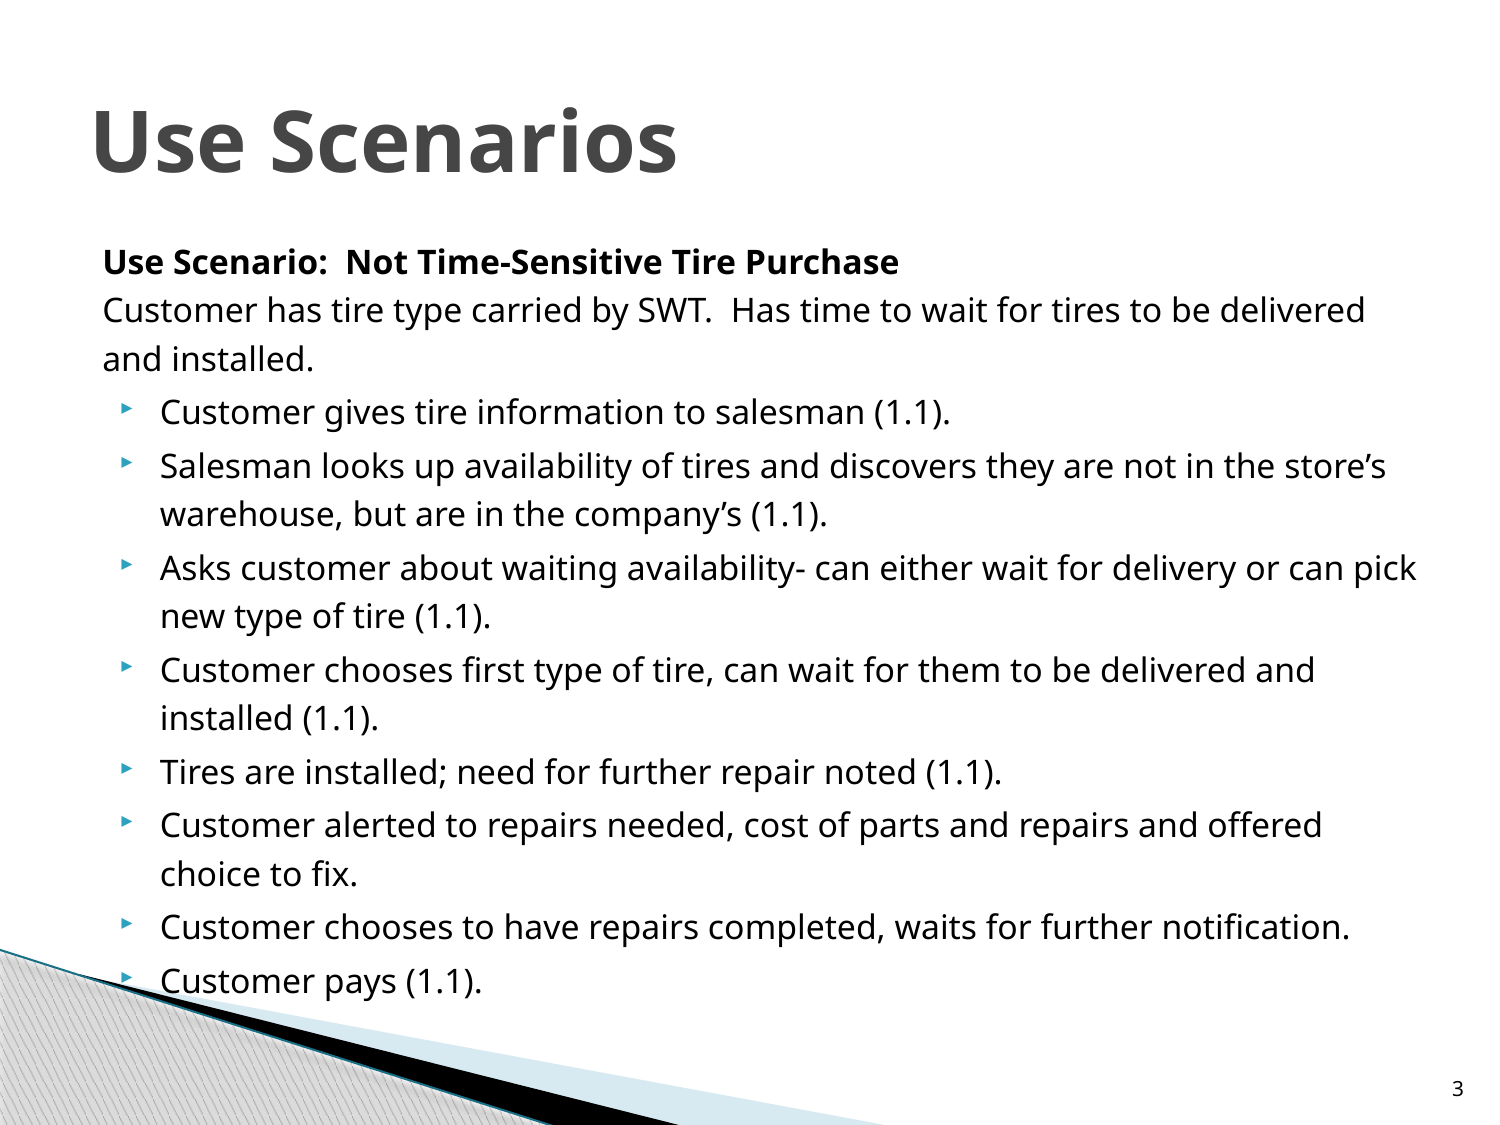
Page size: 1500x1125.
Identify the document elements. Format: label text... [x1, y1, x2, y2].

list Use Scenario: Not Time-Sensitive Tire Purchase Customer has tire type carried by SWT. Has time to wait for tires to be delivered and installed. Customer gives tire information to salesman (1.1). Salesman looks up availability of tires and discovers they are not in the store’s warehouse, but are in the company’s (1.1). Asks customer about waiting availability- can either wait for delivery or can pick new type of tire (1.1). Customer chooses first type of tire, can wait for them to be delivered and installed (1.1). Tires are installed; need for further repair noted (1.1). Customer alerted to repairs needed, cost of parts and repairs and offered choice to fix. Customer chooses to have repairs completed, waits for further notification. Customer pays (1.1). [87, 224, 1438, 1018]
slide_number 3 [1418, 1051, 1479, 1112]
title Use Scenarios [75, 45, 1425, 233]
